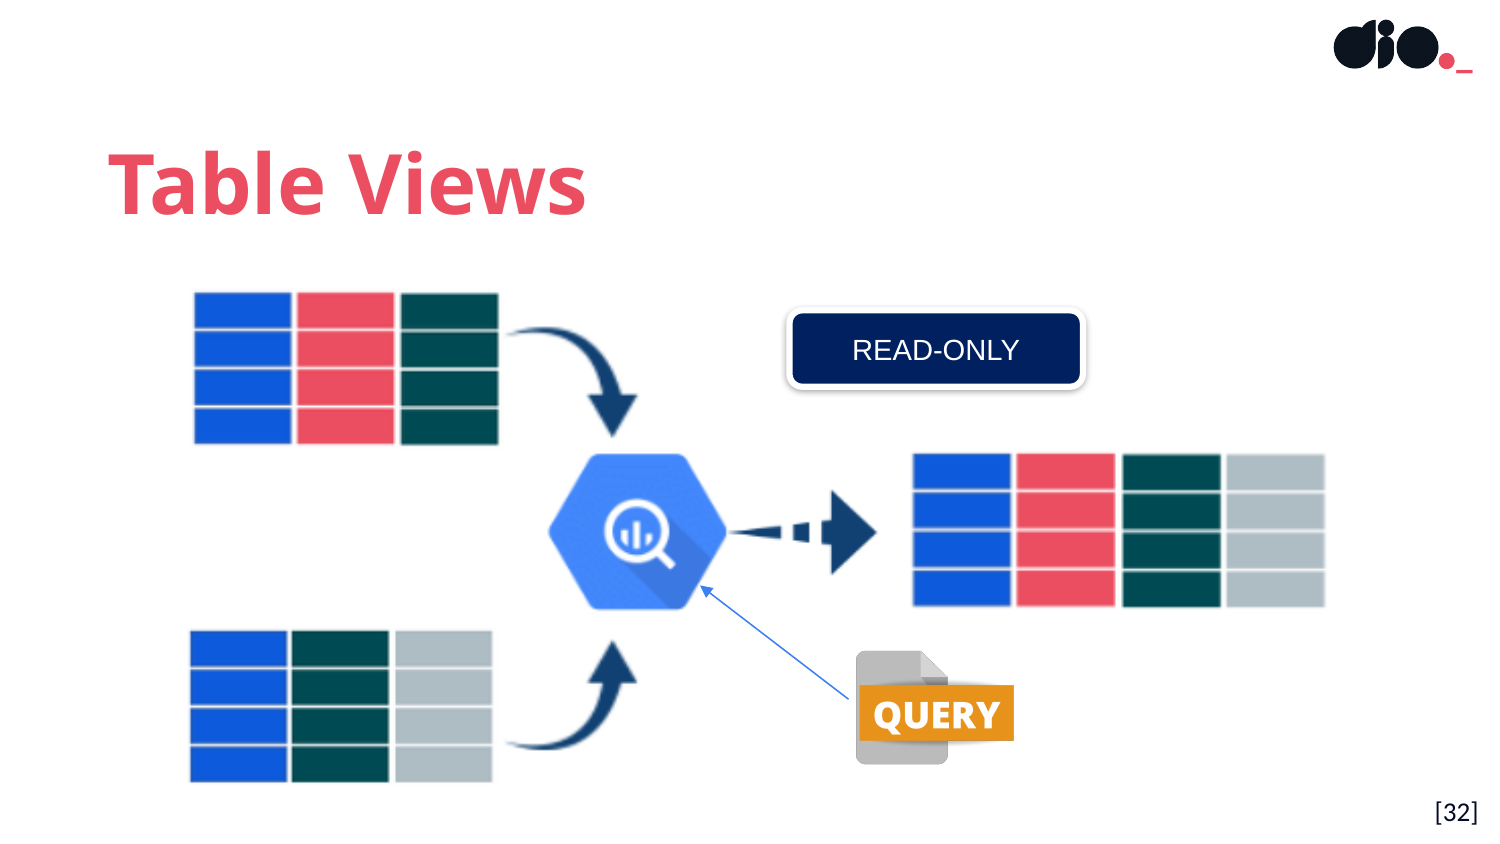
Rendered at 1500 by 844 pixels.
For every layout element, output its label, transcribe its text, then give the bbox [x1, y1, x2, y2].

slide_number [32] [1403, 779, 1494, 844]
picture [1333, 19, 1473, 74]
text_box Table Views [92, 104, 1408, 243]
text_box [699, 585, 849, 700]
picture [179, 278, 1335, 814]
